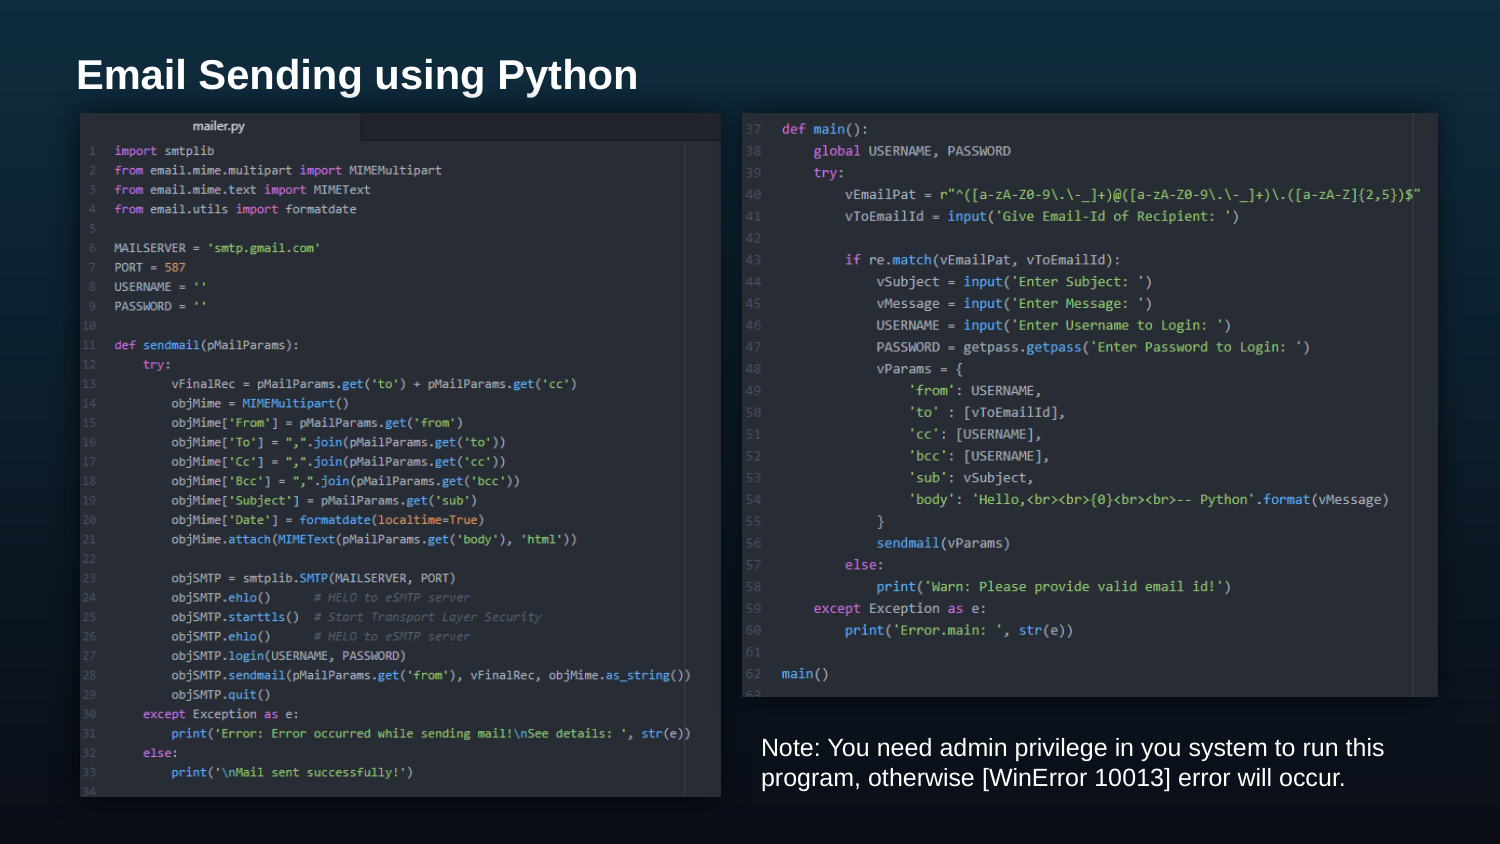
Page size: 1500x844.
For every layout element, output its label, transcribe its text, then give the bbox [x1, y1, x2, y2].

list [737, 714, 1438, 797]
title Email Sending using Python [61, 40, 1438, 111]
picture [742, 113, 1438, 698]
text_box Note: You need admin privilege in you system to run this program, otherwise [WinError 10013] error will occur. [746, 724, 1438, 800]
picture [79, 113, 721, 798]
